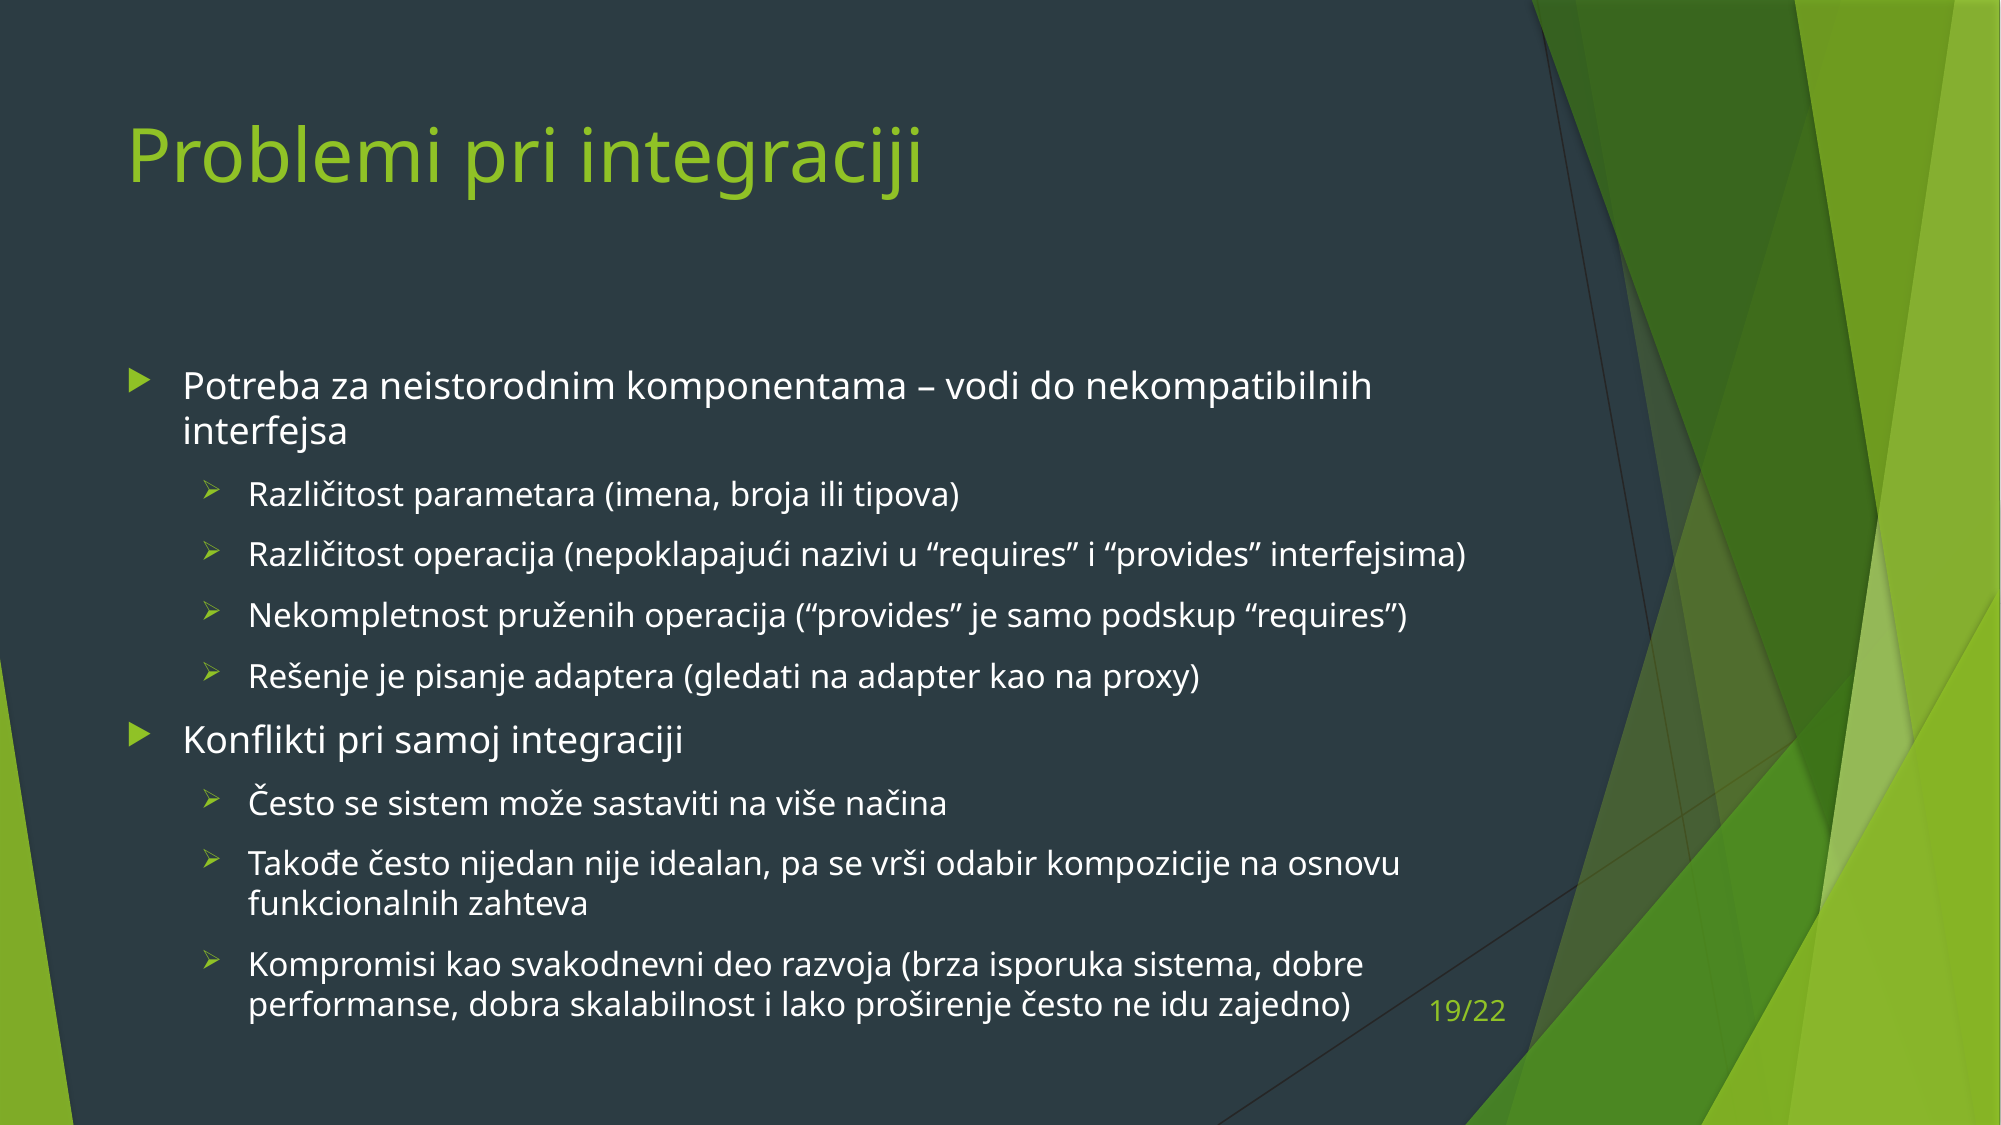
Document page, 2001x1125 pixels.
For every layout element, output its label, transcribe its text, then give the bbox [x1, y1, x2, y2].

title Problemi pri integraciji [111, 99, 1522, 317]
slide_number 19/22 [1409, 991, 1522, 1051]
list Potreba za neistorodnim komponentama – vodi do nekompatibilnih interfejsa Različitost parametara (imena, broja ili tipova) Različitost operacija (nepoklapajući nazivi u “requires” i “provides” interfejsima) Nekompletnost pruženih operacija (“provides” je samo podskup “requires”) Rešenje je pisanje adaptera (gledati na adapter kao na proxy) Konflikti pri samoj integraciji Često se sistem može sastaviti na više načina Takođe često nijedan nije idealan, pa se vrši odabir kompozicije na osnovu funkcionalnih zahteva Kompromisi kao svakodnevni deo razvoja (brza isporuka sistema, dobre performanse, dobra skalabilnost i lako proširenje često ne idu zajedno) [111, 354, 1522, 992]
